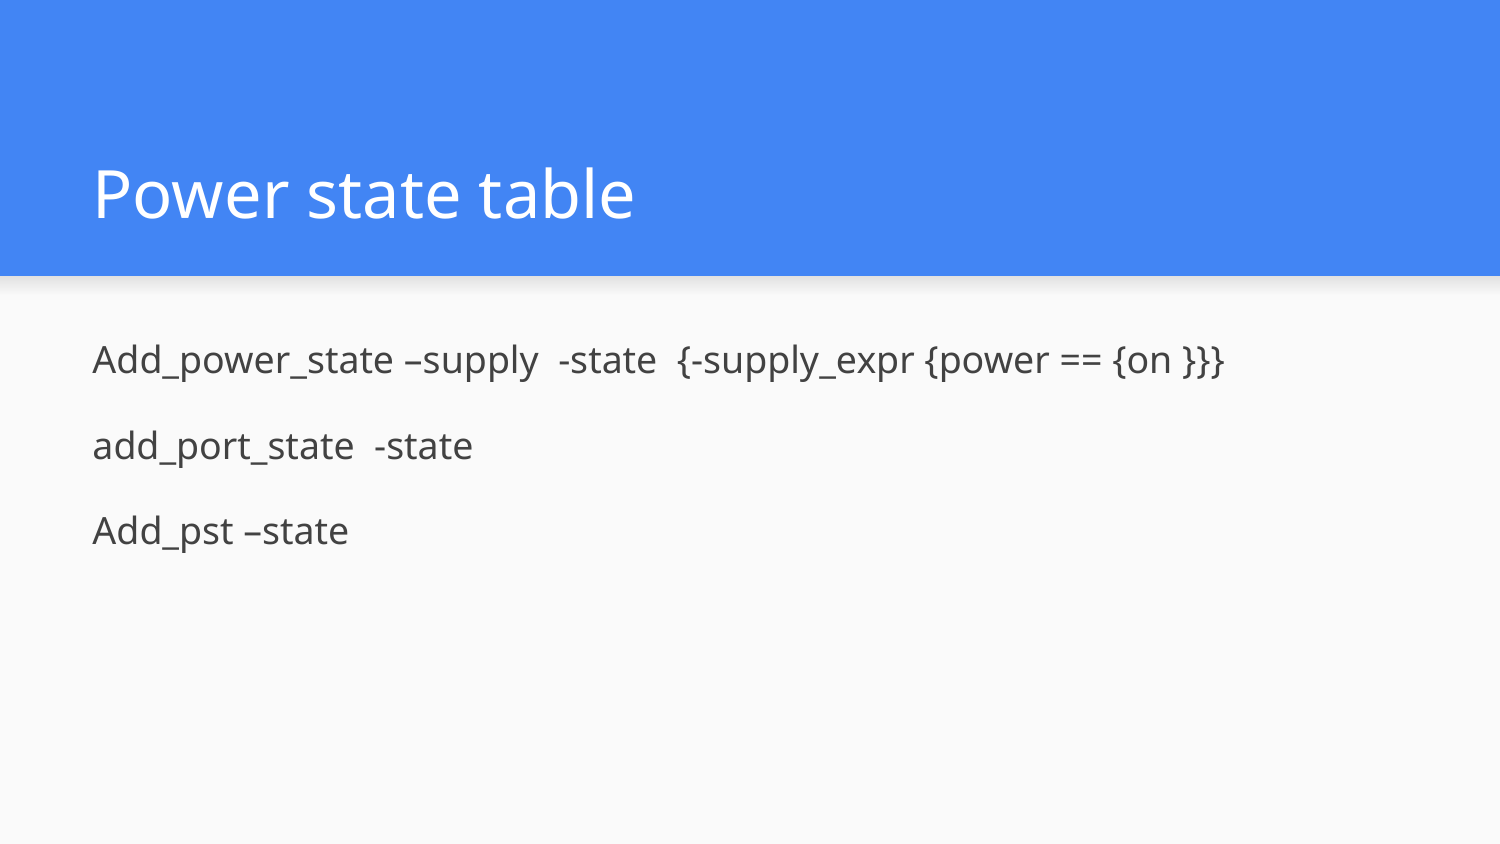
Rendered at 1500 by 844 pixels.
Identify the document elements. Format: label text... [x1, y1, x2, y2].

title Power state table [77, 121, 1427, 248]
list Add_power_state –supply -state {-supply_expr {power == {on }}} add_port_state -state Add_pst –state [77, 314, 1427, 760]
